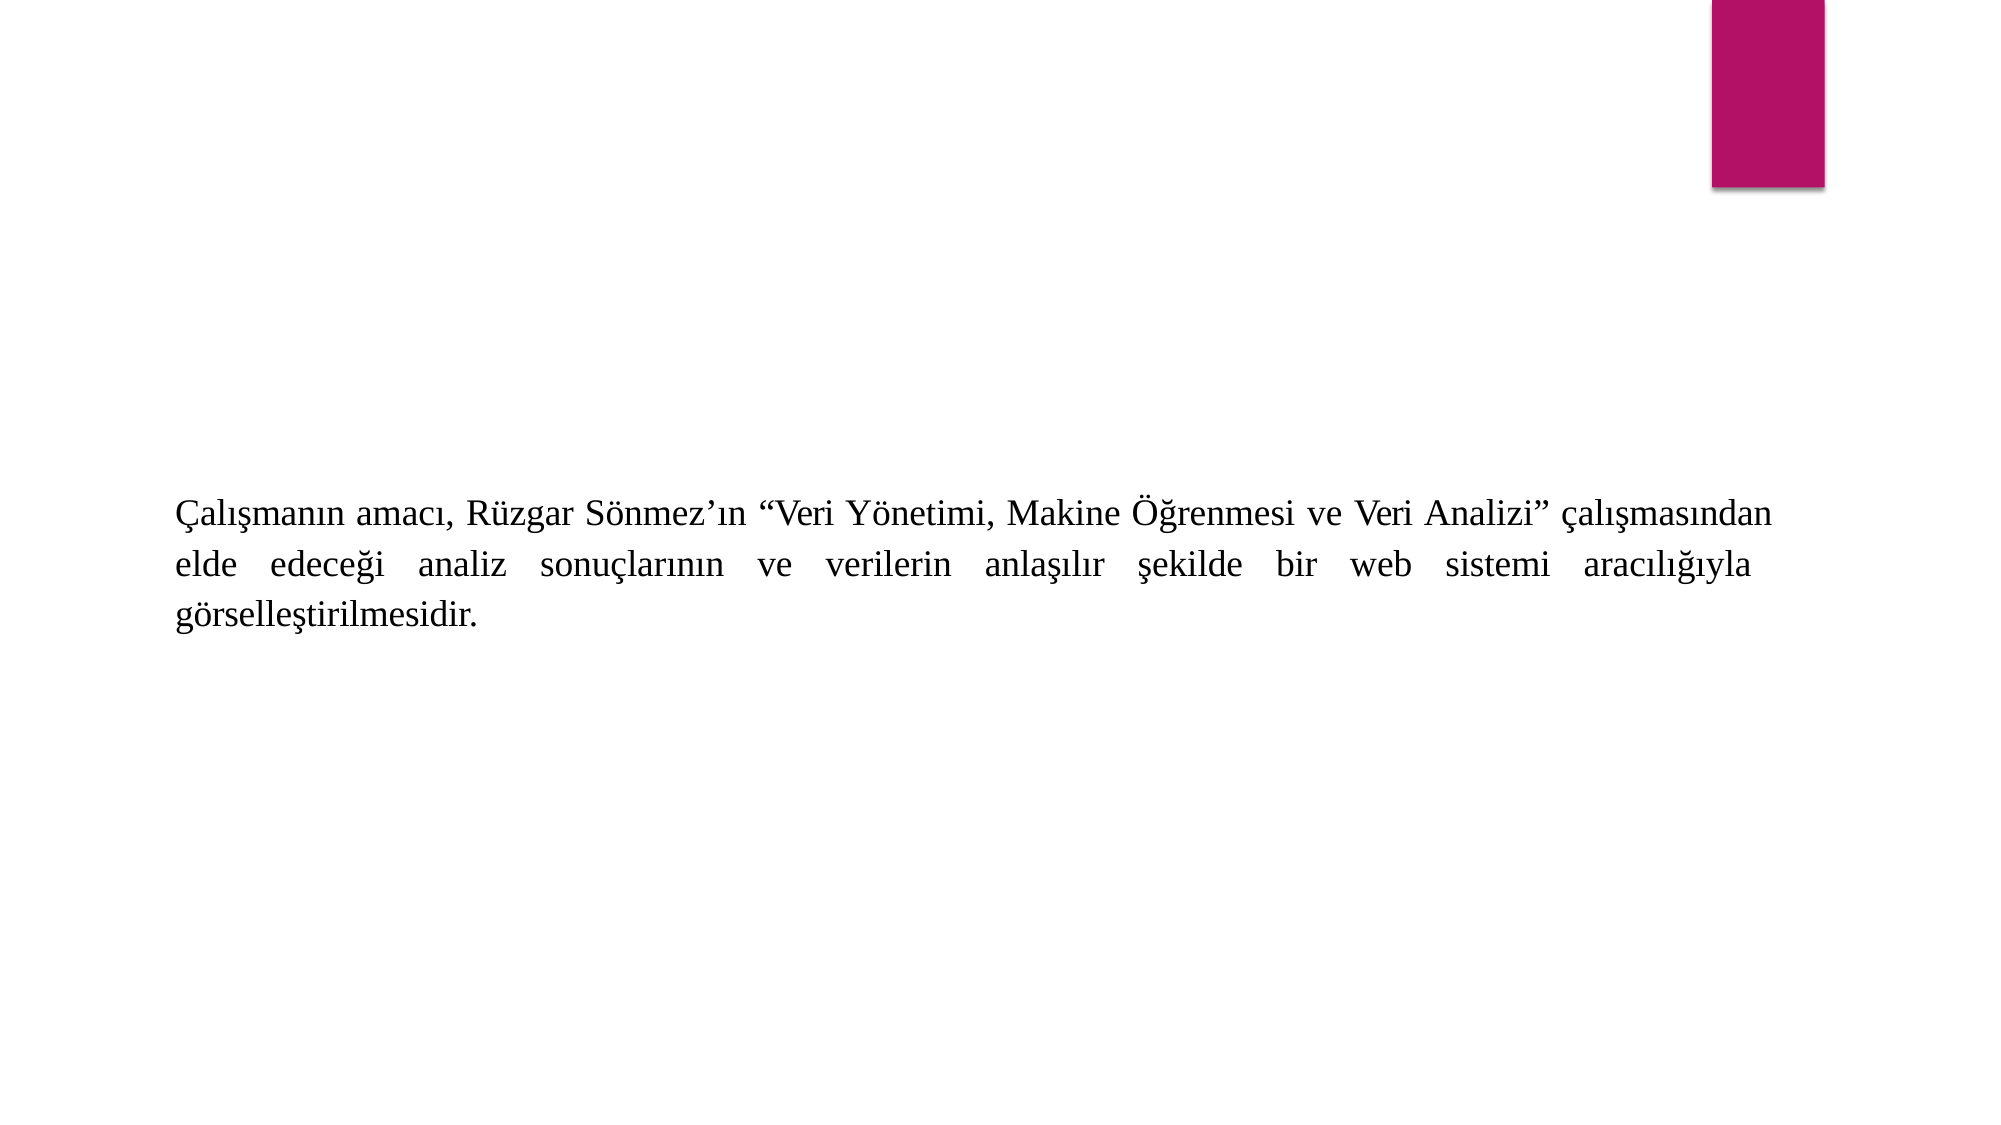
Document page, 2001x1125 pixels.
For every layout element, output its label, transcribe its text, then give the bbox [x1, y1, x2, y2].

picture [1705, 0, 1831, 198]
text_box Çalışmanın amacı, Rüzgar Sönmez’ın “Veri Yönetimi, Makine Öğrenmesi ve Veri Analizi” çalışmasından elde edeceği analiz sonuçlarının ve verilerin anlaşılır şekilde bir web sistemi aracılığıyla görselleştirilmesidir. [173, 480, 1786, 635]
